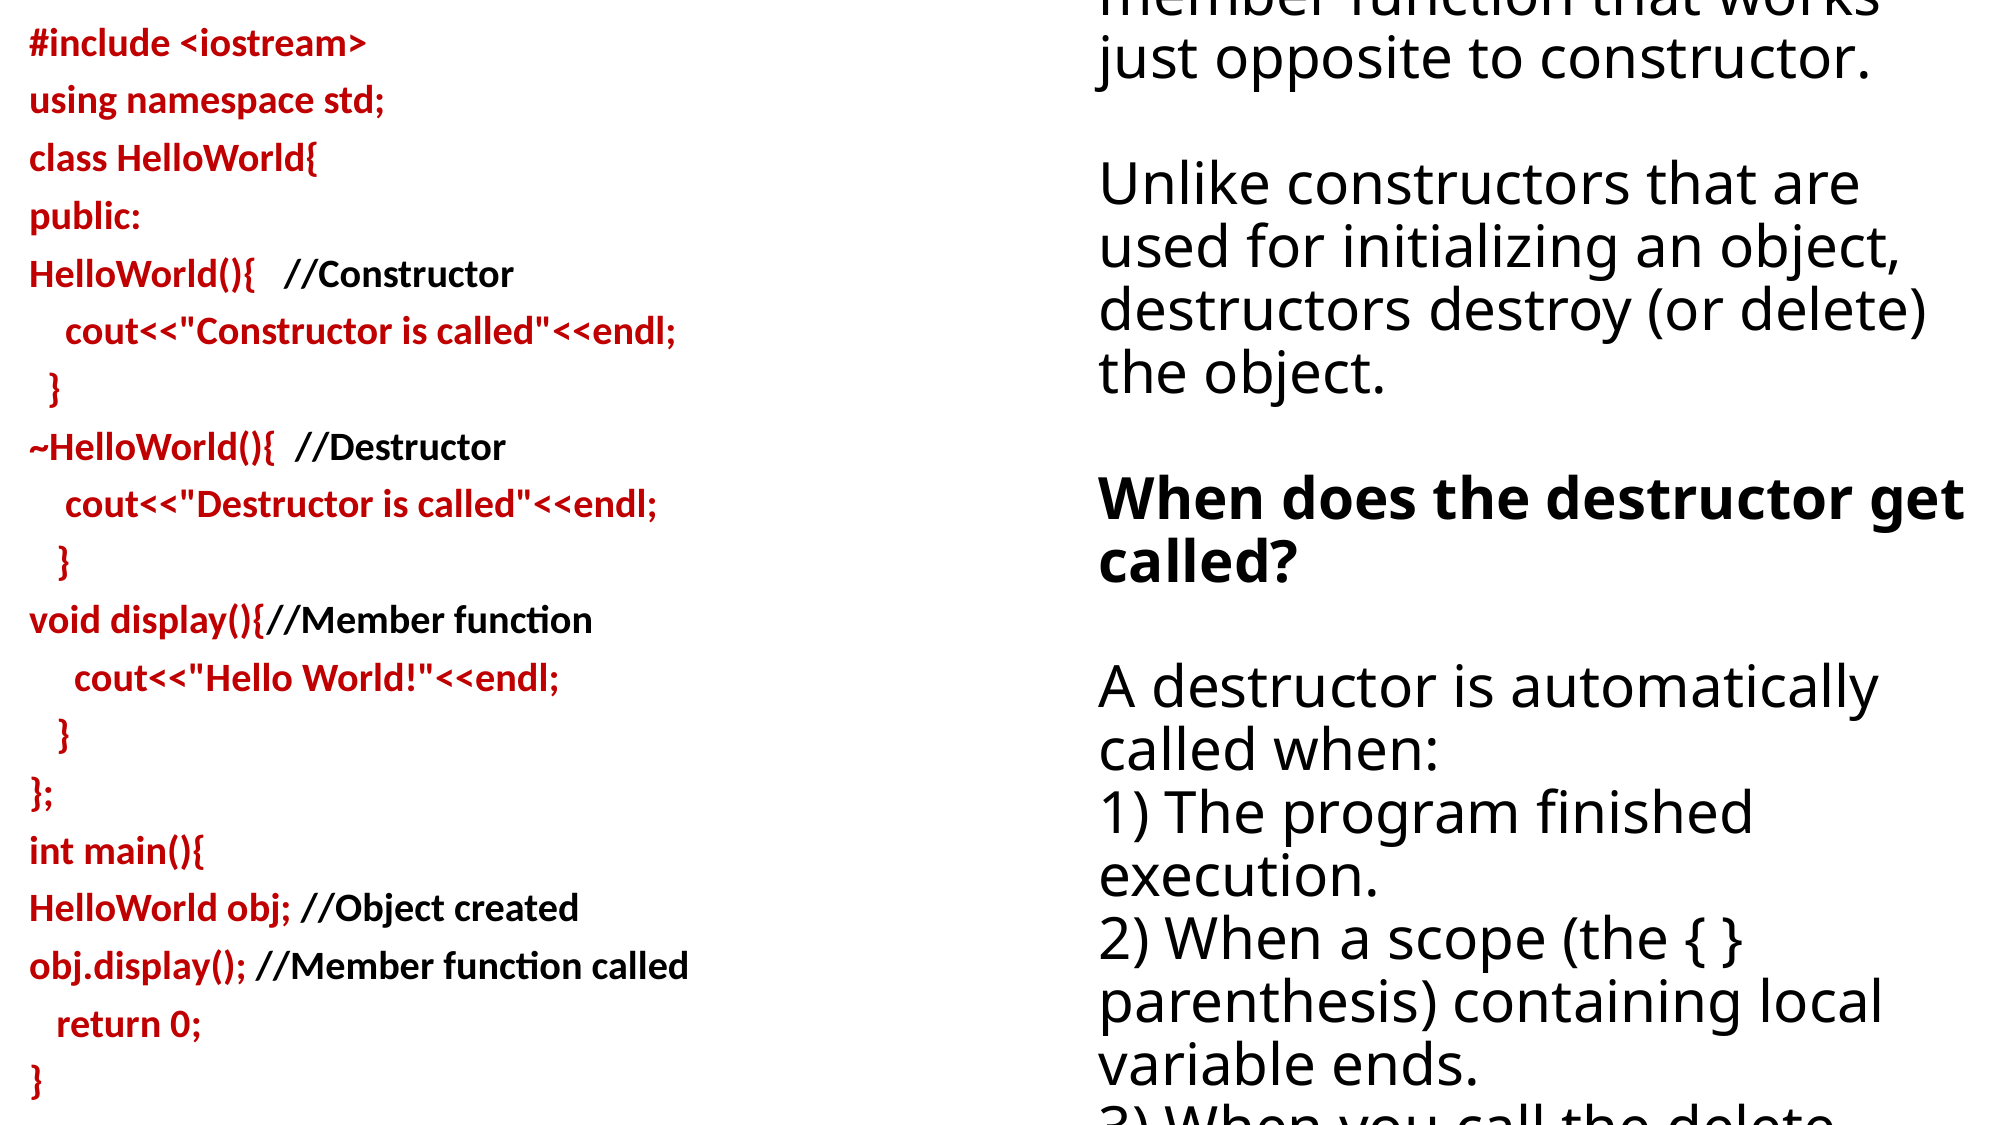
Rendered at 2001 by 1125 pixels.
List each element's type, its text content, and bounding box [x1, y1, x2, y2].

list #include <iostream> using namespace std; class HelloWorld{ public: HelloWorld(){ //Constructor cout<<"Constructor is called"<<endl; } ~HelloWorld(){ //Destructor cout<<"Destructor is called"<<endl; } void display(){//Member function cout<<"Hello World!"<<endl; } }; int main(){ HelloWorld obj; //Object created obj.display(); //Member function called return 0; } [14, 14, 957, 1113]
title A destructor is a special member function that works just opposite to constructor. Unlike constructors that are used for initializing an object, destructors destroy (or delete) the object. When does the destructor get called? A destructor is automatically called when: 1) The program finished execution. 2) When a scope (the { } parenthesis) containing local variable ends. 3) When you call the delete operator. [1008, 14, 1987, 1113]
